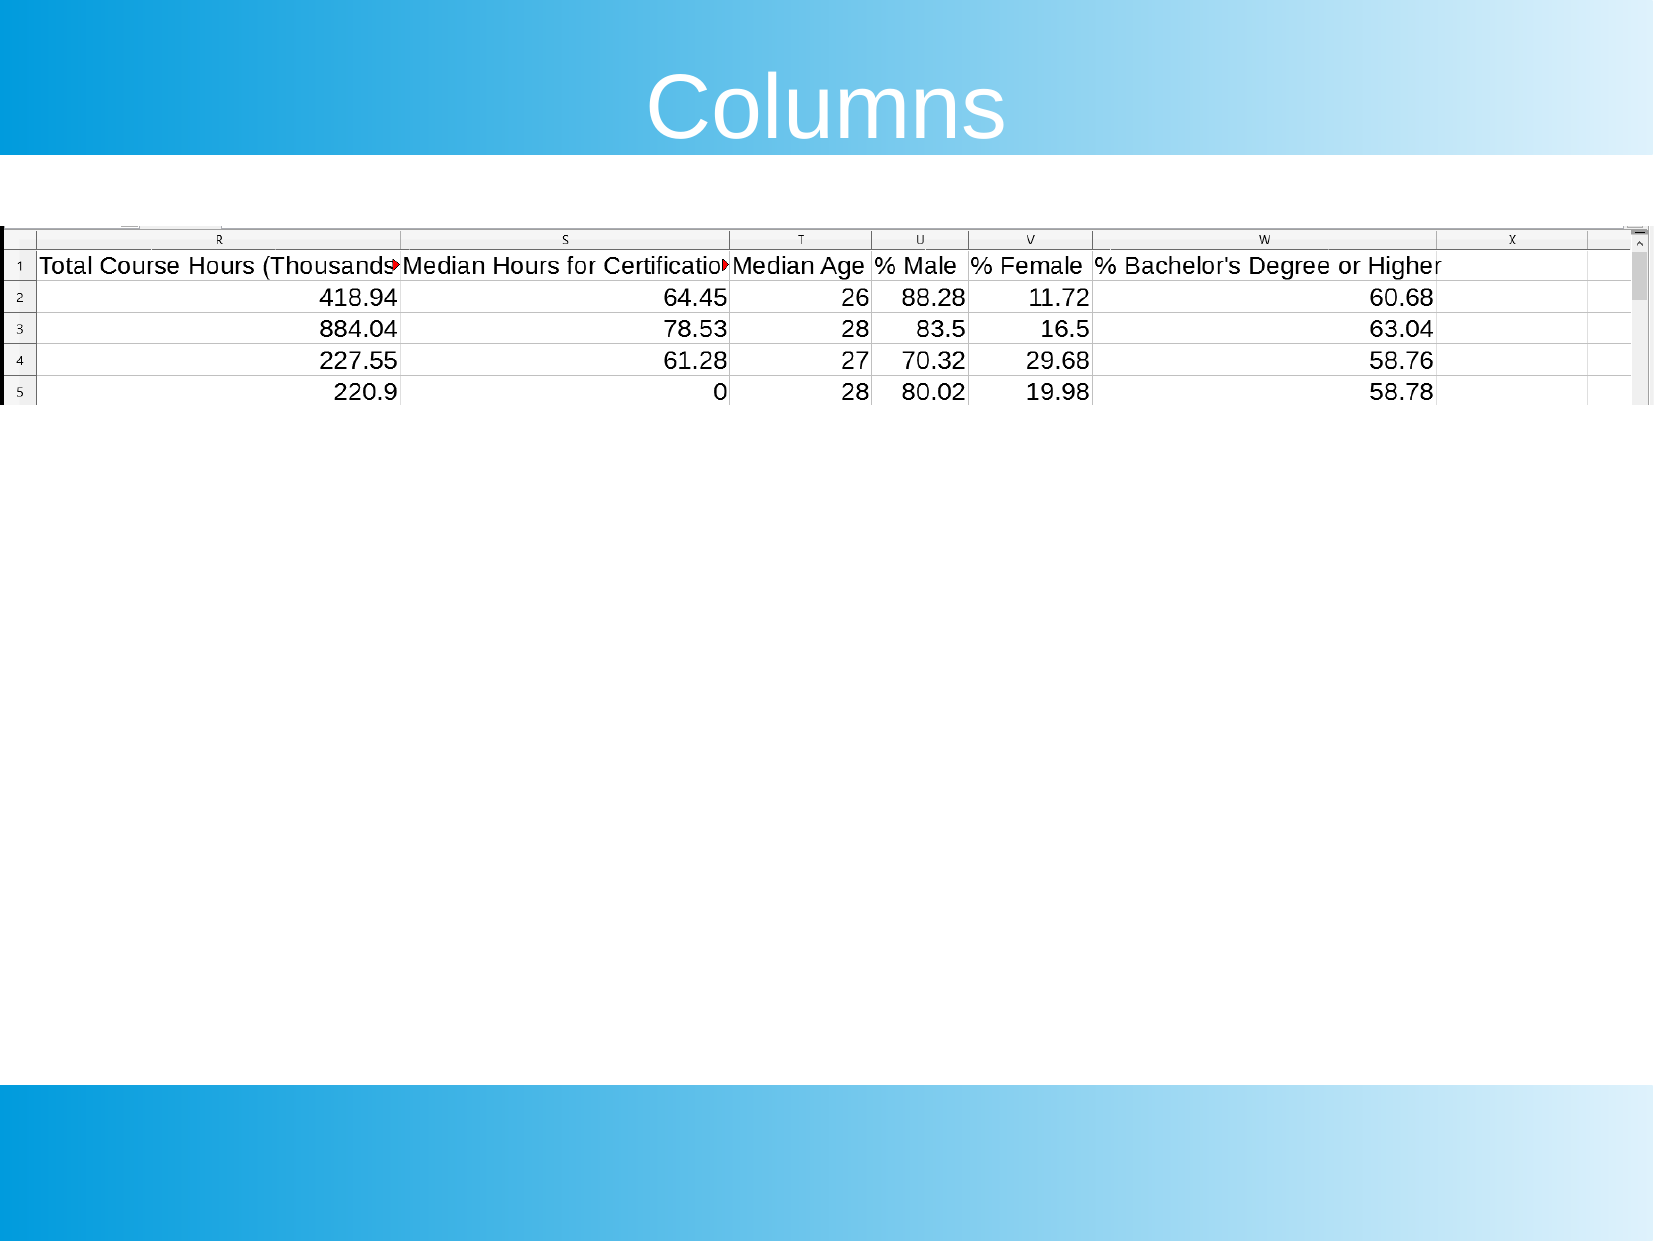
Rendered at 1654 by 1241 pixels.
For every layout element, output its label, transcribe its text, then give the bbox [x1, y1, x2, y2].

picture [0, 226, 1654, 405]
text_box Columns [82, 49, 1571, 154]
